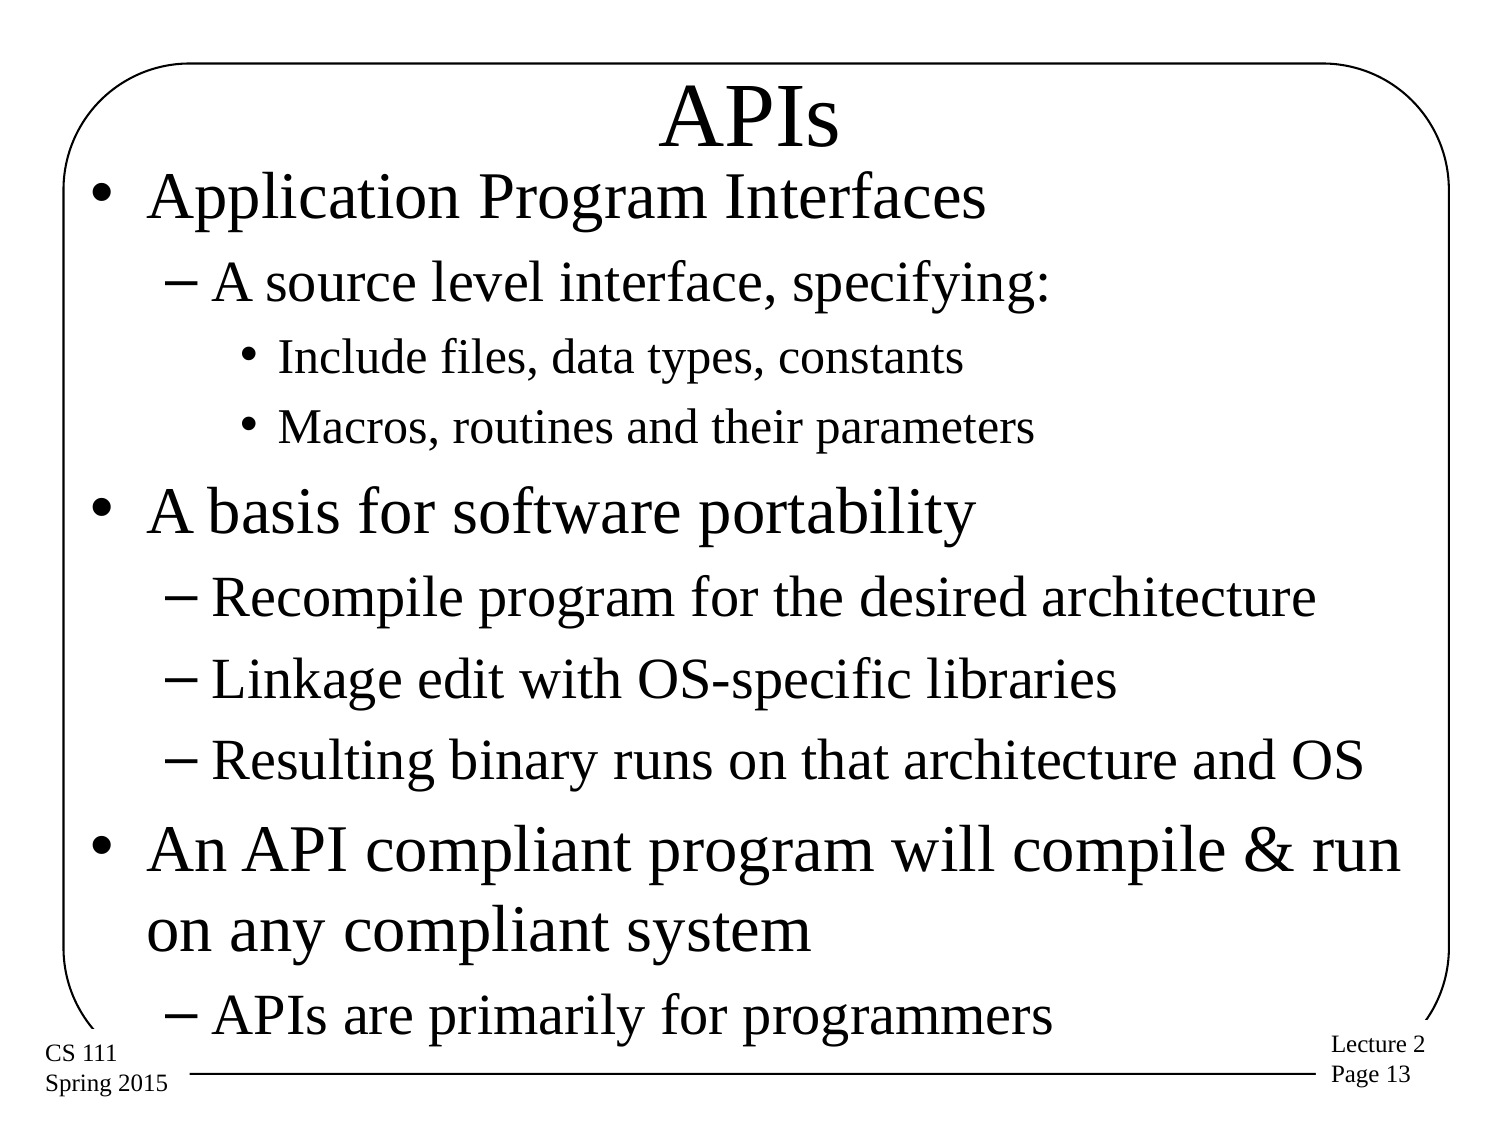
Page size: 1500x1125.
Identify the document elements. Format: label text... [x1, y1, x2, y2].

title APIs [74, 15, 1426, 143]
list Application Program Interfaces A source level interface, specifying: Include files, data types, constants Macros, routines and their parameters A basis for software portability Recompile program for the desired architecture Linkage edit with OS-specific libraries Resulting binary runs on that architecture and OS An API compliant program will compile & run on any compliant system APIs are primarily for programmers [74, 143, 1426, 887]
